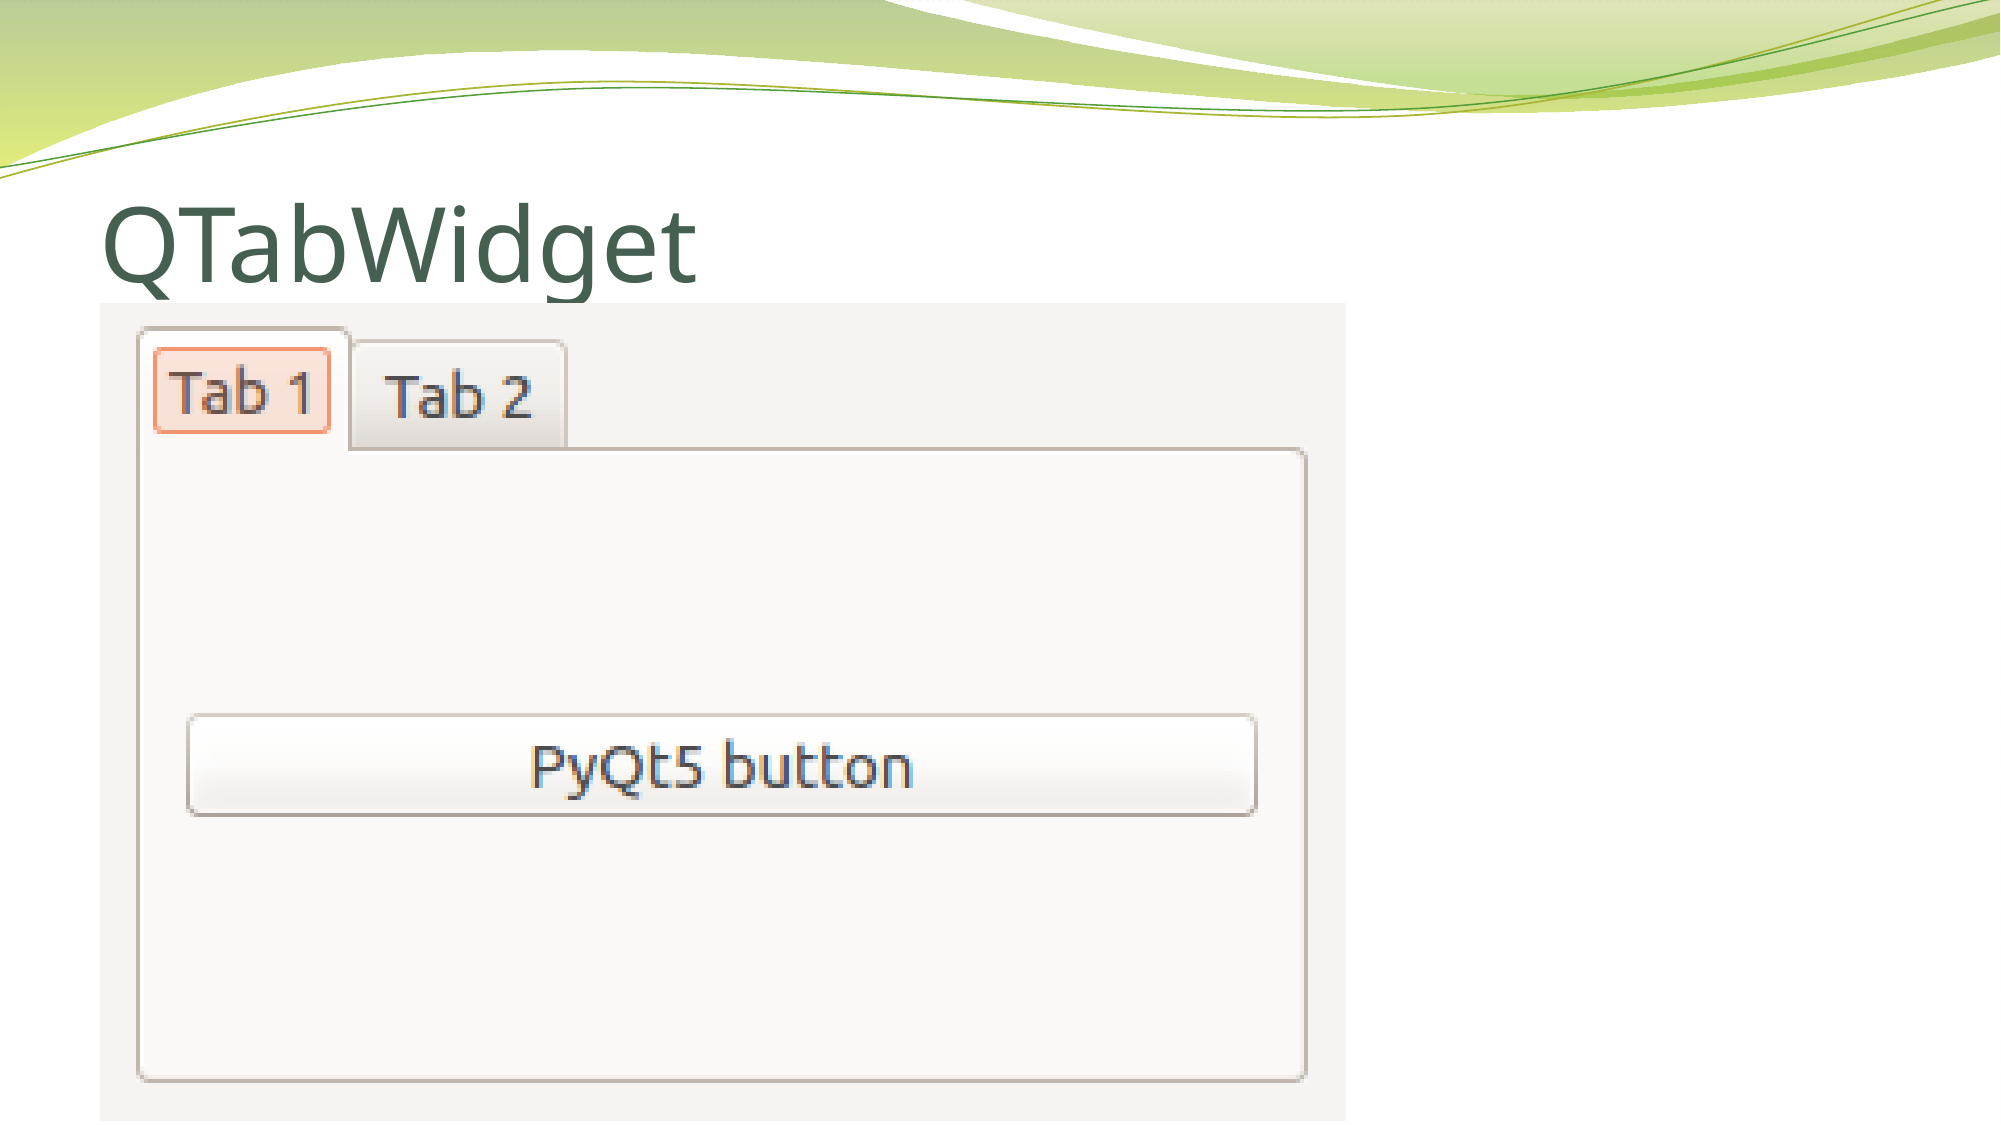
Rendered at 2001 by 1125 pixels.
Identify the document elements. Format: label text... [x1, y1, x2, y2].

picture [99, 302, 1346, 1121]
title QTabWidget [99, 115, 1900, 303]
